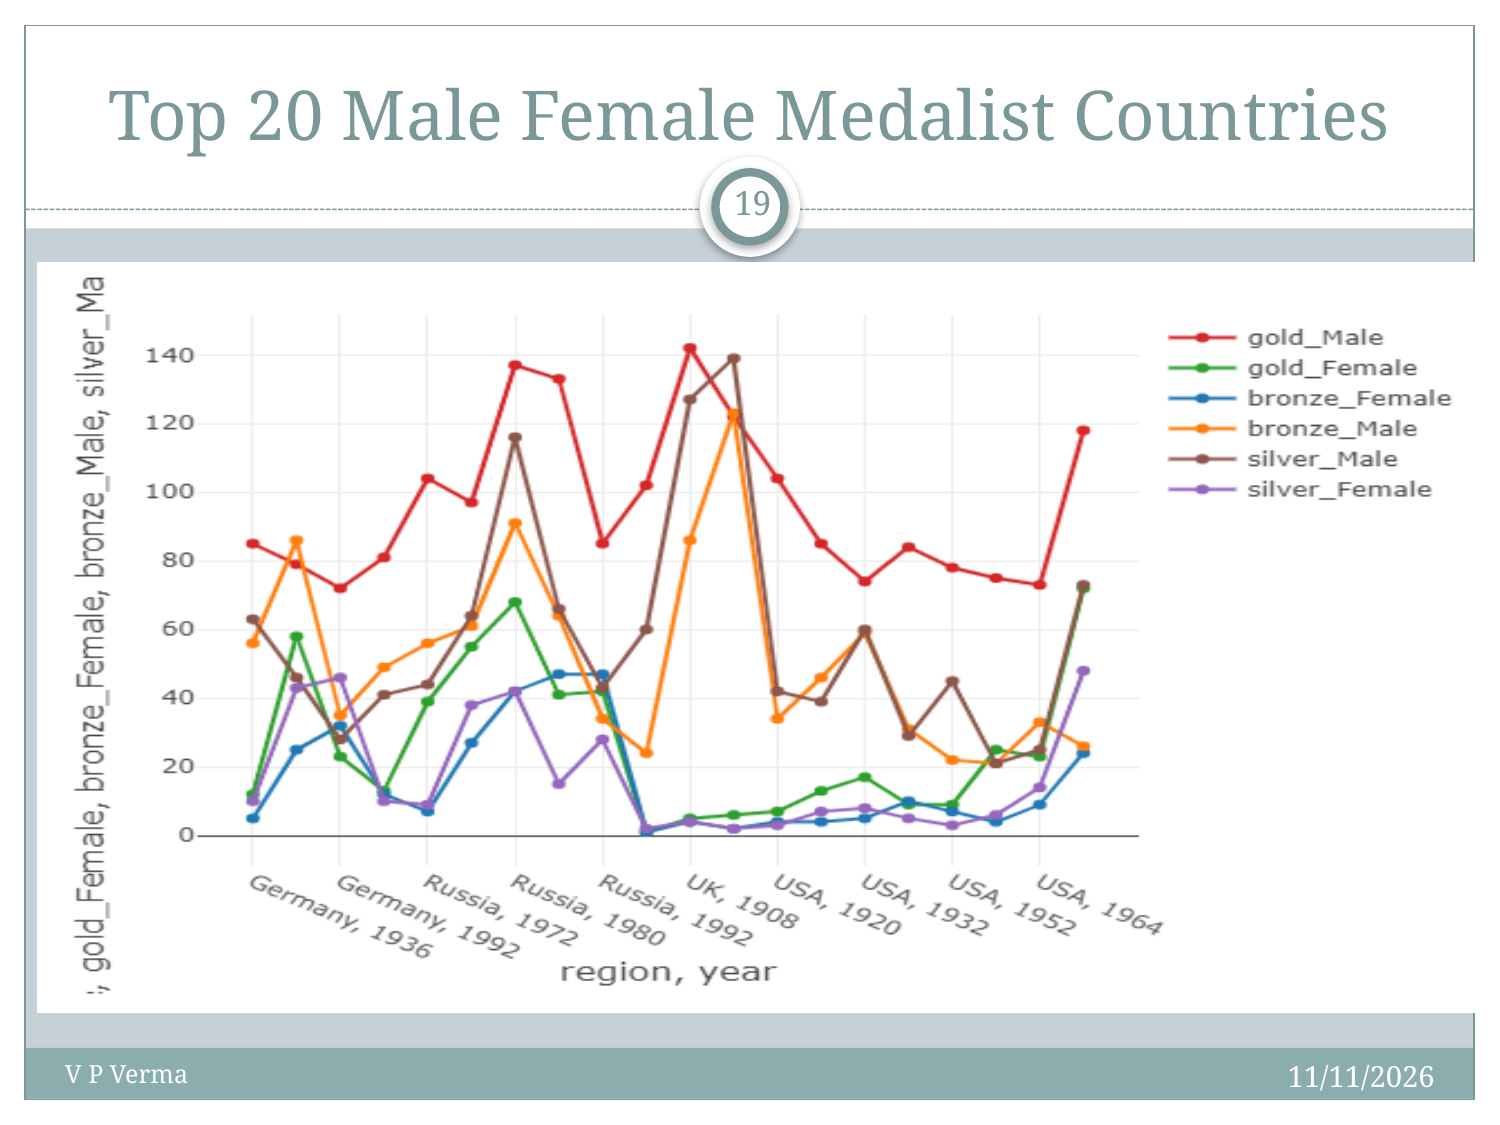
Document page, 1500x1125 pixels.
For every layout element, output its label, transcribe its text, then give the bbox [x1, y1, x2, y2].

picture [37, 262, 1476, 1013]
slide_number 19 [715, 168, 791, 241]
footer V P Verma [50, 1051, 638, 1112]
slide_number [950, 1050, 1450, 1111]
title Top 20 Male Female Medalist Countries [49, 37, 1450, 162]
